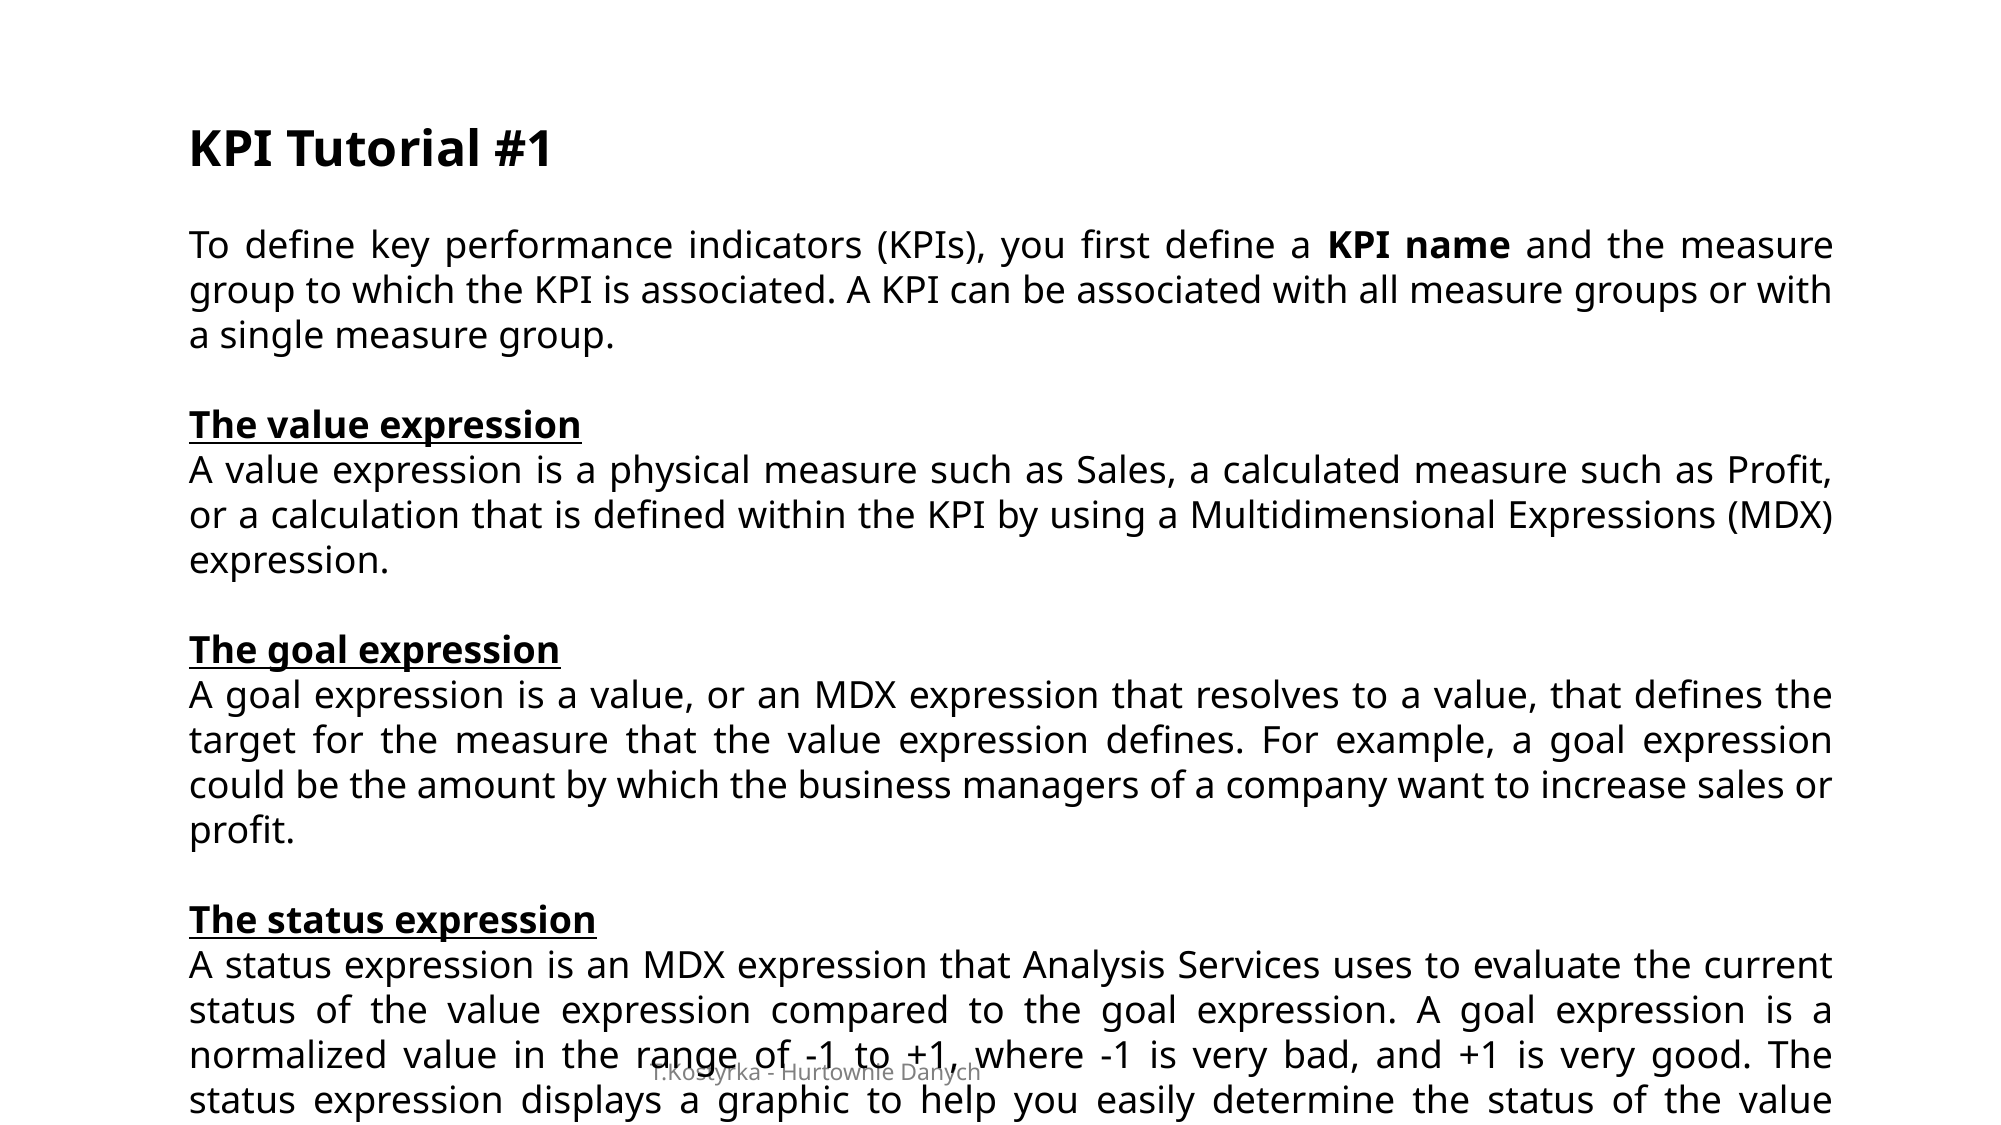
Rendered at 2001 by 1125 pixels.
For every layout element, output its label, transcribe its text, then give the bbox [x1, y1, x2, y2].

text_box KPI Tutorial #1 To define key performance indicators (KPIs), you first define a KPI name and the measure group to which the KPI is associated. A KPI can be associated with all measure groups or with a single measure group. The value expression A value expression is a physical measure such as Sales, a calculated measure such as Profit, or a calculation that is defined within the KPI by using a Multidimensional Expressions (MDX) expression. The goal expression A goal expression is a value, or an MDX expression that resolves to a value, that defines the target for the measure that the value expression defines. For example, a goal expression could be the amount by which the business managers of a company want to increase sales or profit. The status expression A status expression is an MDX expression that Analysis Services uses to evaluate the current status of the value expression compared to the goal expression. A goal expression is a normalized value in the range of -1 to +1, where -1 is very bad, and +1 is very good. The status expression displays a graphic to help you easily determine the status of the value expression compared to the goal expression. [99, 108, 1850, 1125]
footer T.Kostyrka - Hurtownie Danych [634, 1042, 1605, 1103]
